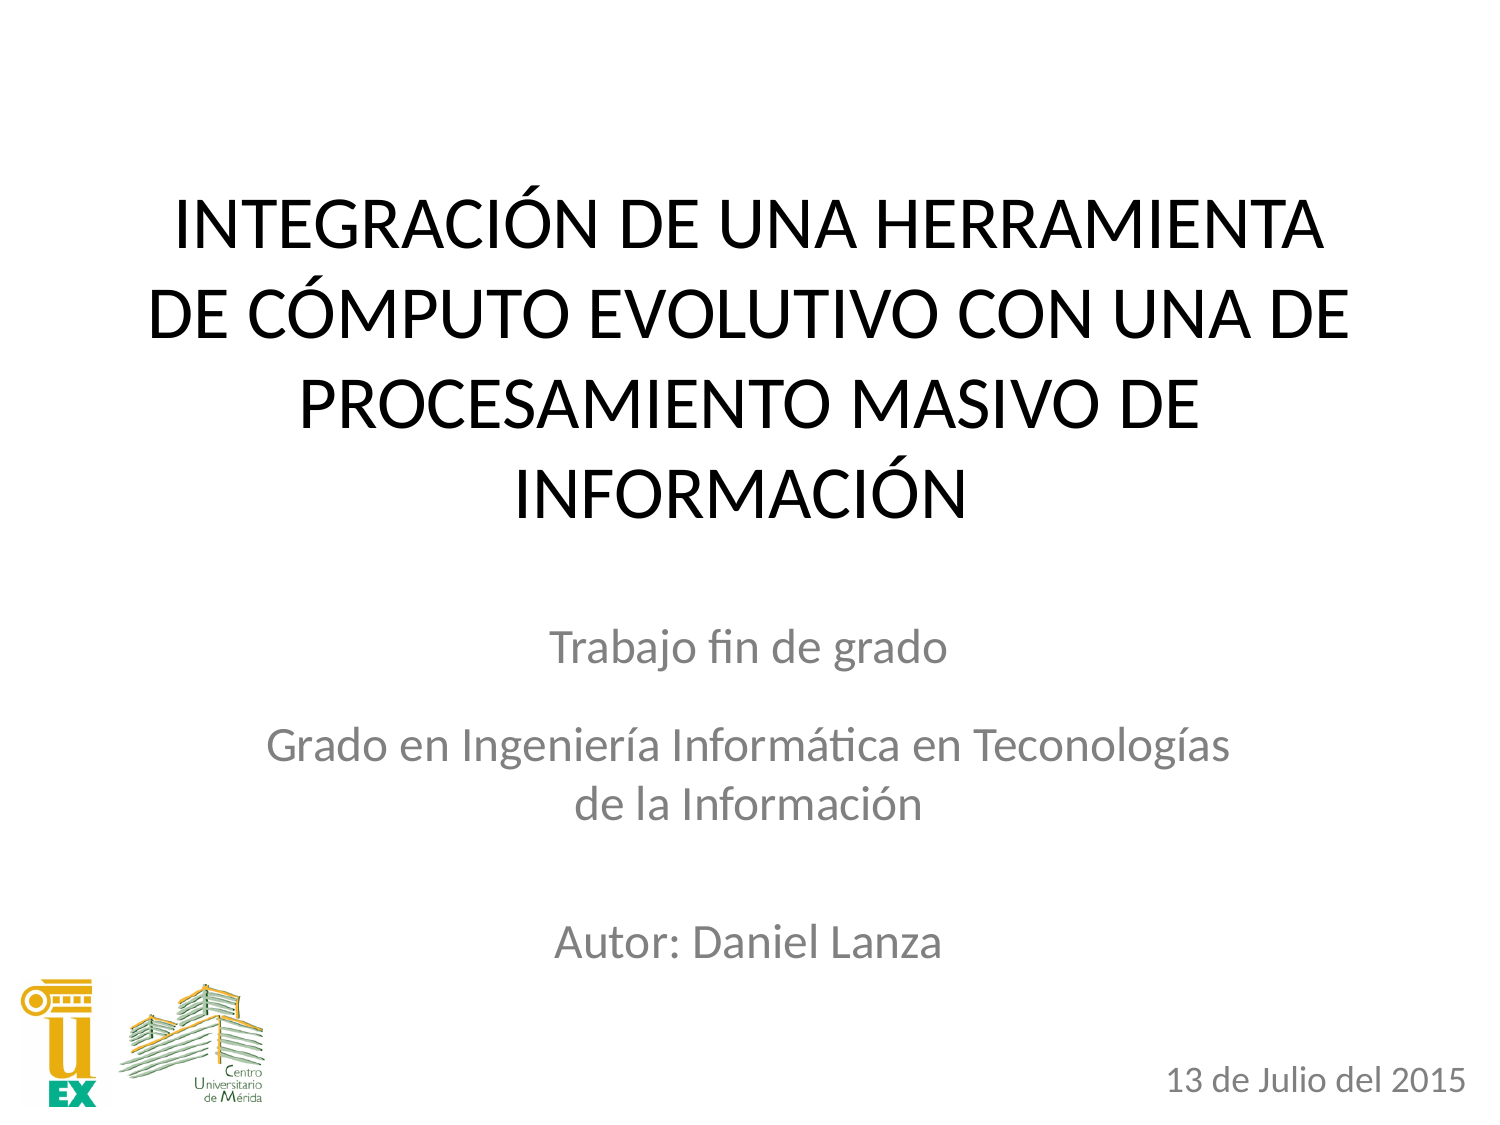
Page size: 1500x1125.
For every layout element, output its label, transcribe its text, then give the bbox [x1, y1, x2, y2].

subtitle Trabajo fin de grado Grado en Ingeniería Informática en Teconologías de la Información Autor: Daniel Lanza [223, 607, 1274, 979]
title INTEGRACIÓN DE UNA HERRAMIENTA DE CÓMPUTO EVOLUTIVO CON UNA DE PROCESAMIENTO MASIVO DE INFORMACIÓN [112, 223, 1388, 574]
picture [20, 978, 113, 1107]
picture [114, 978, 268, 1107]
text_box 13 de Julio del 2015 [1150, 1047, 1483, 1108]
